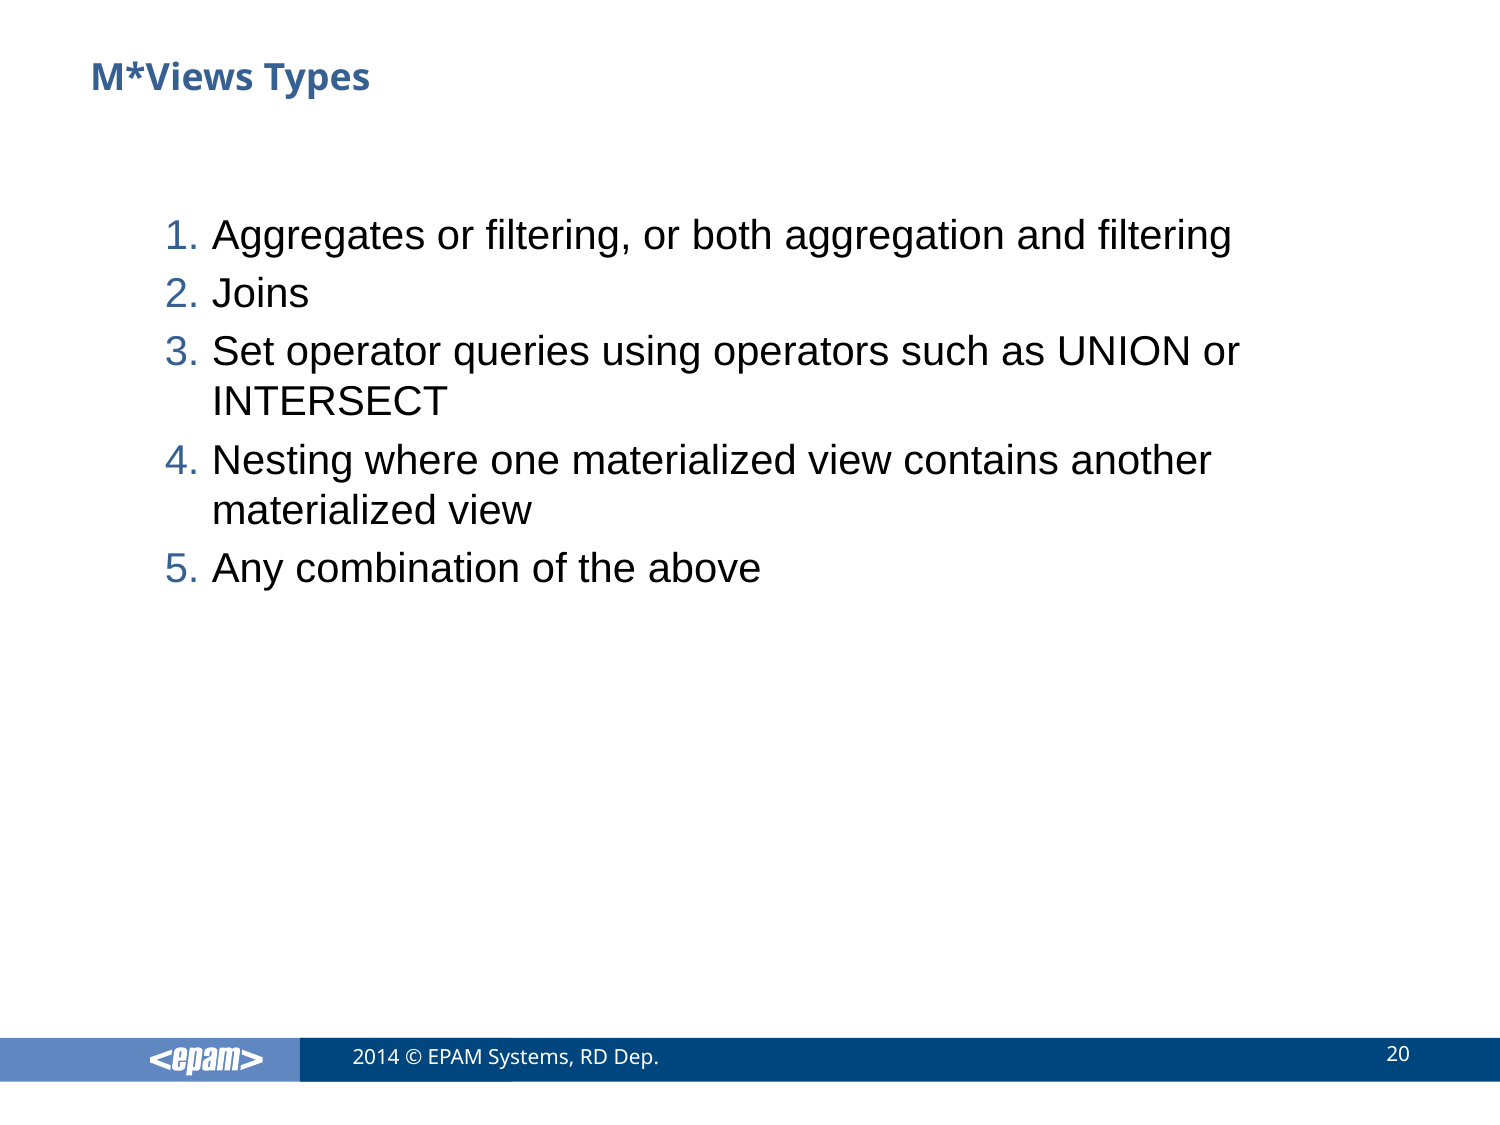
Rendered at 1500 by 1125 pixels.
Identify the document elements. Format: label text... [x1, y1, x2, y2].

footer 2014 © EPAM Systems, RD Dep. [337, 1028, 738, 1088]
list Aggregates or filtering, or both aggregation and filtering Joins Set operator queries using operators such as UNION or INTERSECT Nesting where one materialized view contains another materialized view Any combination of the above [150, 200, 1350, 988]
title M*Views Types [75, 45, 1425, 163]
slide_number 20 [1262, 1025, 1425, 1085]
